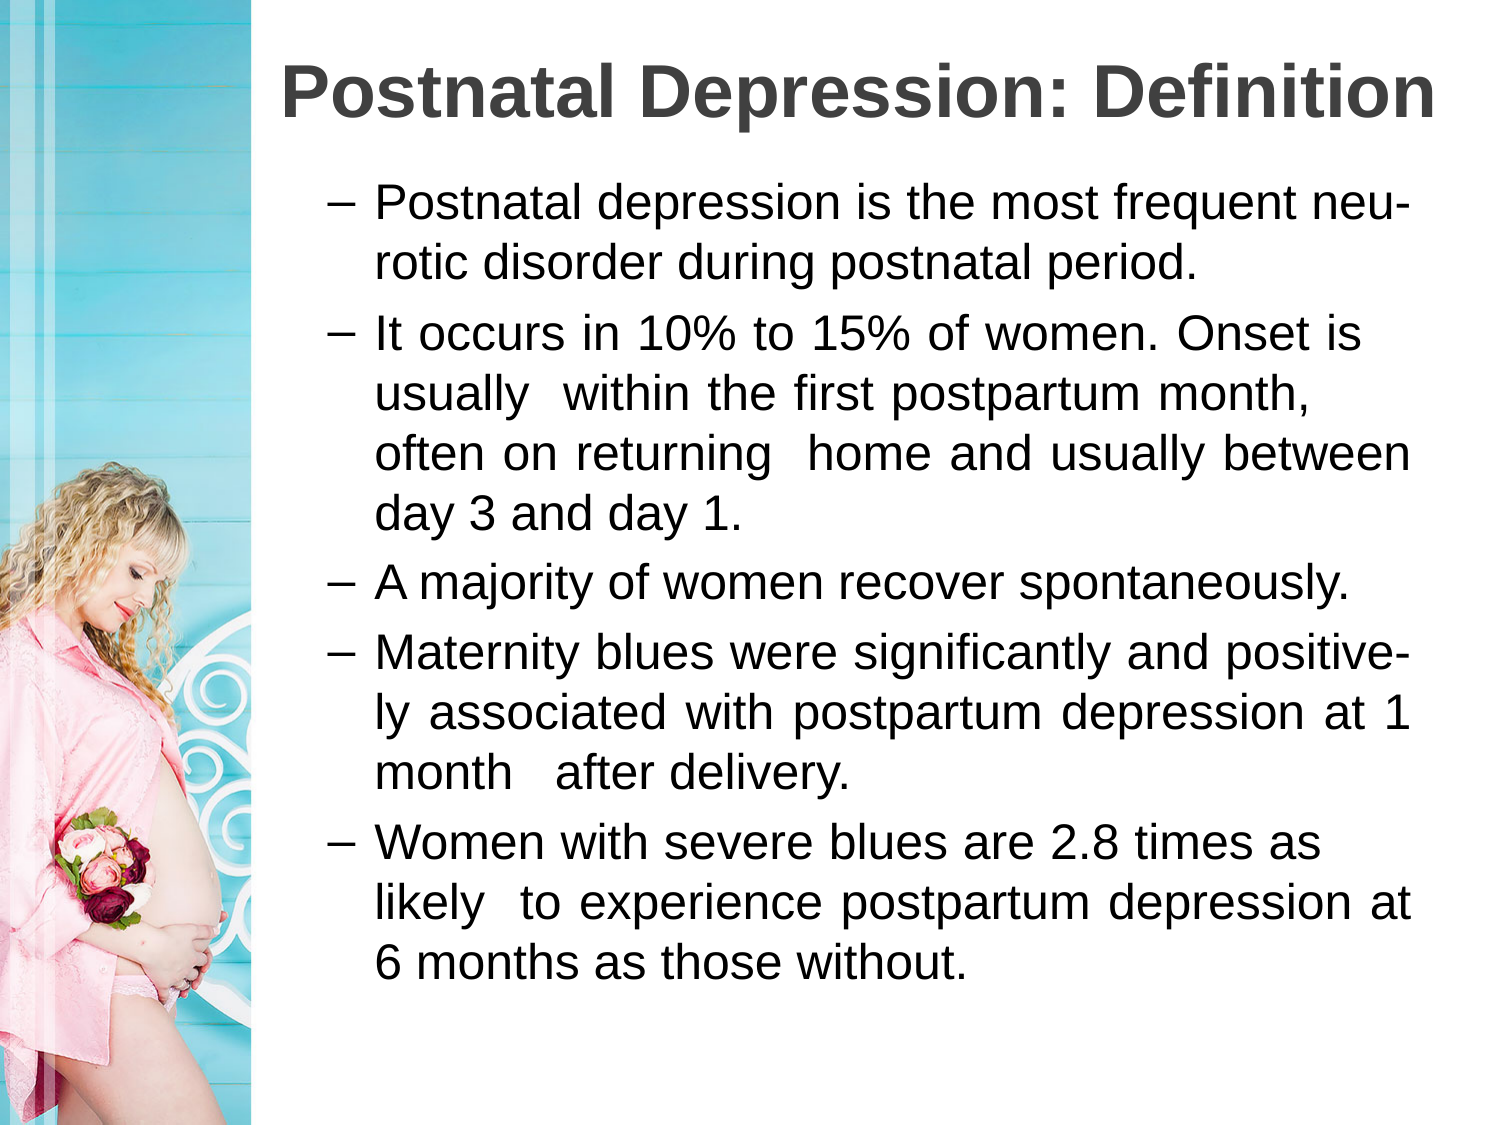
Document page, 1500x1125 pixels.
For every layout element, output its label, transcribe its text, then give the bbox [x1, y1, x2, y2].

picture [0, 0, 1500, 1125]
list Postnatal depression is the most frequent neu-rotic disorder during postnatal period. It occurs in 10% to 15% of women. Onset is usually within the first postpartum month, often on returning home and usually between day 3 and day 1. A majority of women recover spontaneously. Maternity blues were significantly and positive-ly associated with postpartum depression at 1 month after delivery. Women with severe blues are 2.8 times as likely to experience postpartum depression at 6 months as those without. [187, 162, 1427, 1000]
title Postnatal Depression: Definition [265, 0, 1500, 176]
